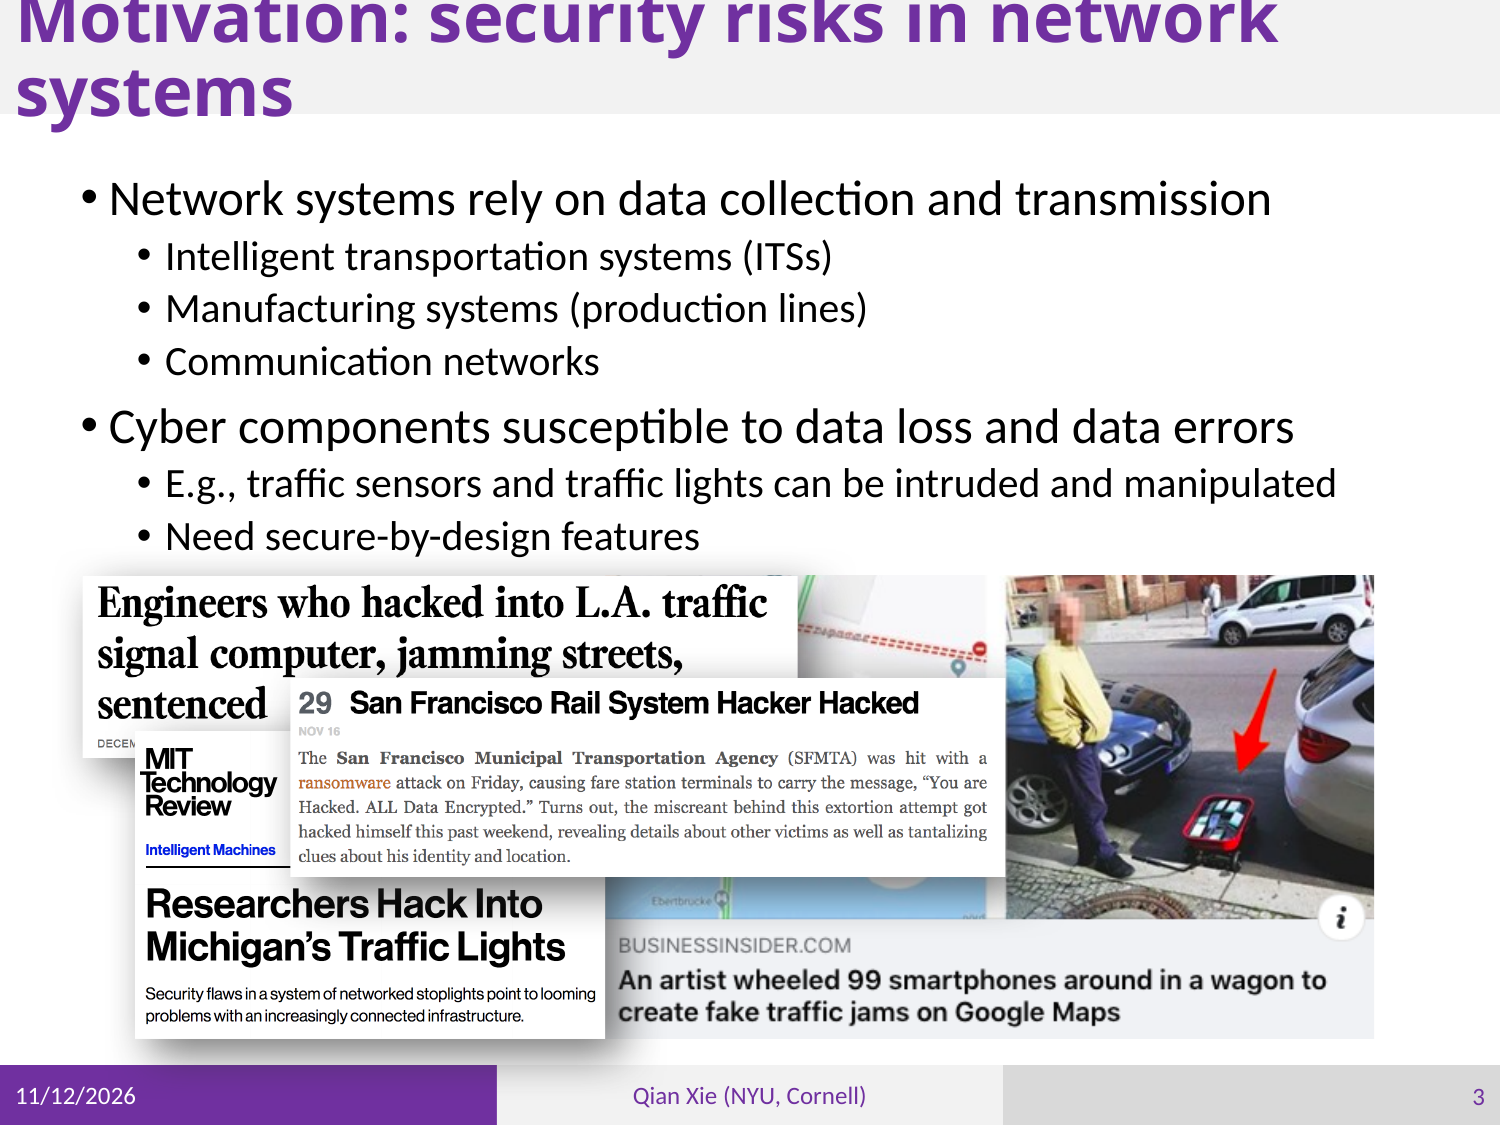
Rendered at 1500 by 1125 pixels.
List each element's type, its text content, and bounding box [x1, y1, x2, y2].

picture [82, 575, 1375, 1039]
title Motivation: security risks in network systems [0, 0, 1500, 114]
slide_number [0, 1065, 496, 1125]
list Network systems rely on data collection and transmission Intelligent transportation systems (ITSs) Manufacturing systems (production lines) Communication networks Cyber components susceptible to data loss and data errors E.g., traffic sensors and traffic lights can be intruded and manipulated Need secure-by-design features [65, 164, 1438, 1012]
slide_number 3 [1003, 1065, 1500, 1125]
footer Qian Xie (NYU, Cornell) [496, 1065, 1003, 1125]
